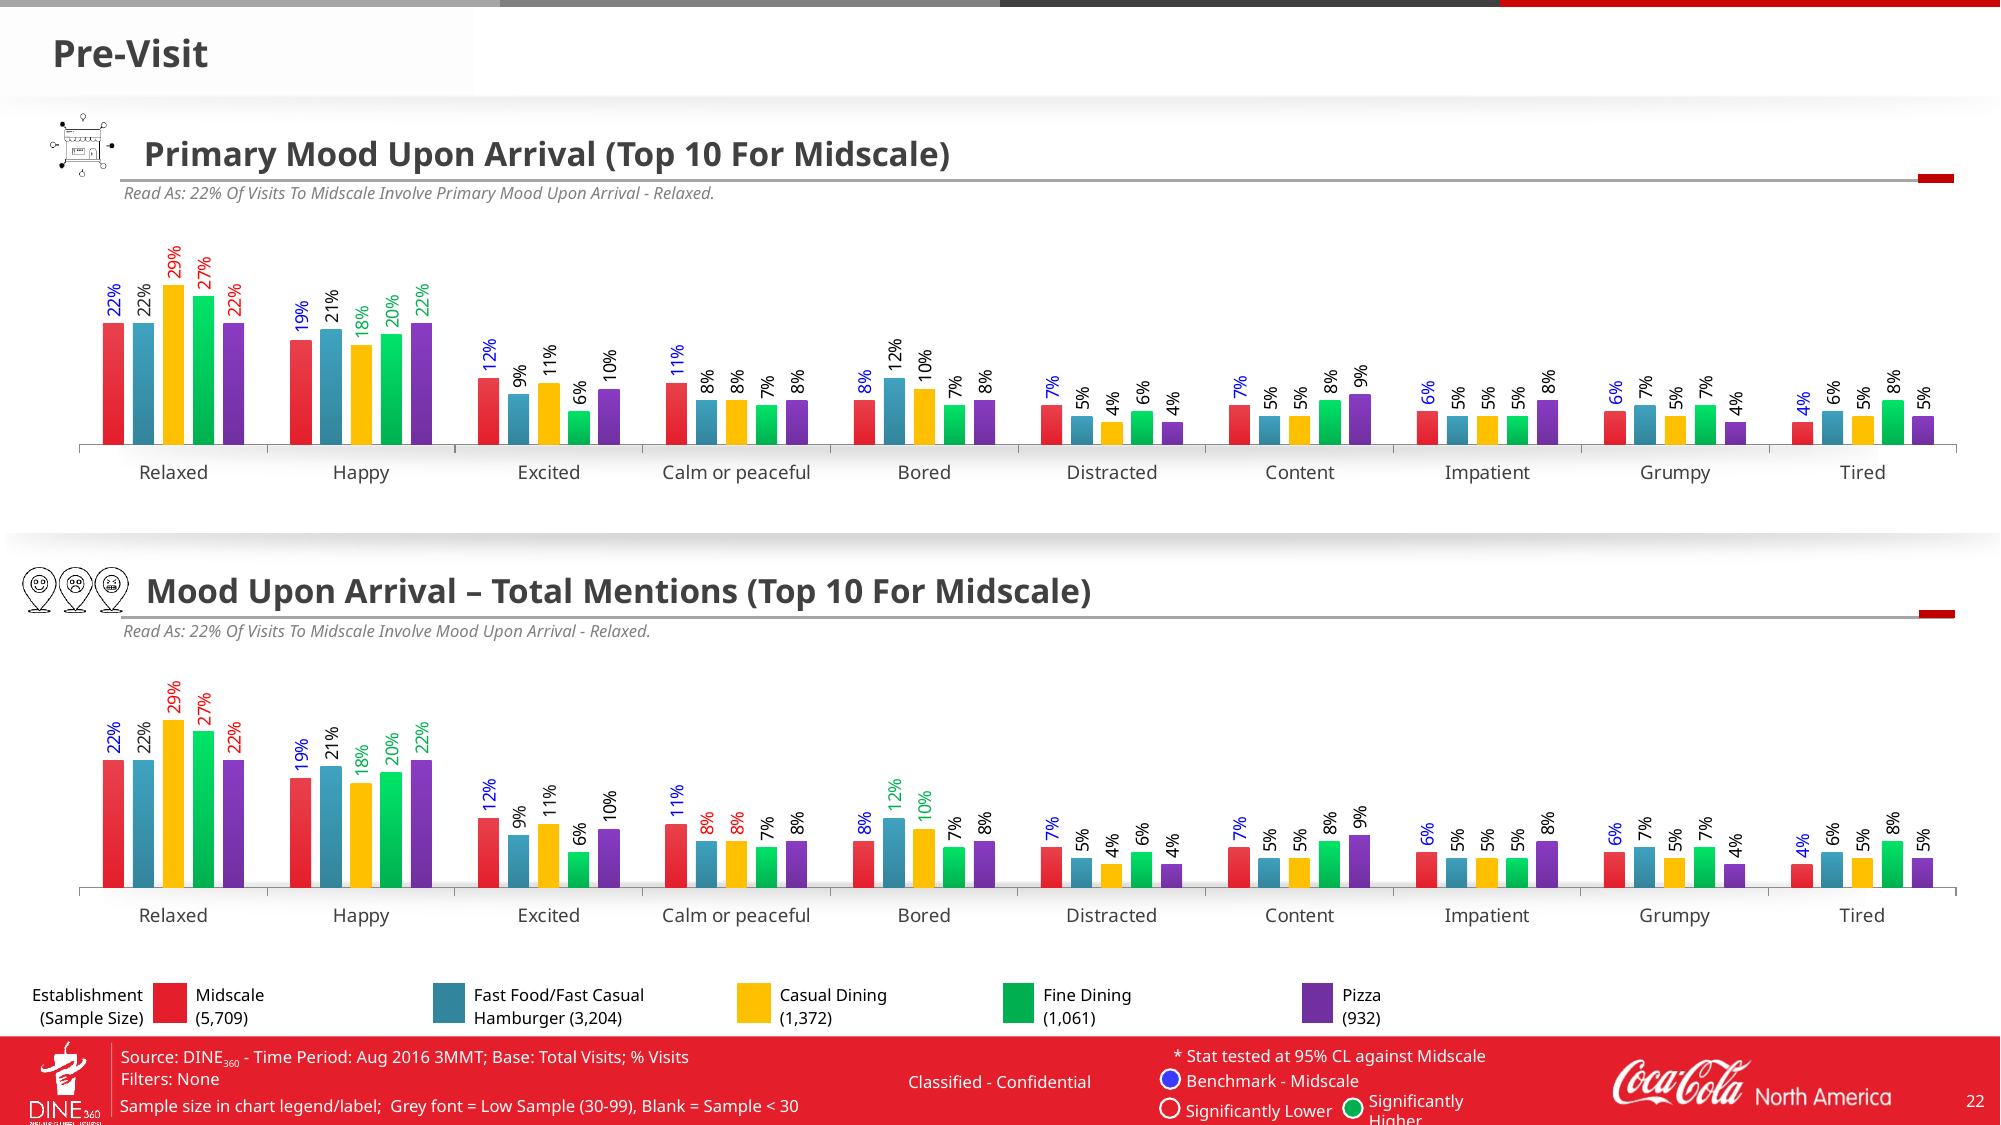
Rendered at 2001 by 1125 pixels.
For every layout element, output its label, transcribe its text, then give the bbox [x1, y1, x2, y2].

picture [21, 1034, 105, 1125]
text_box Pre-Visit [27, 22, 451, 83]
chart [38, 213, 1985, 518]
picture [6, 533, 2000, 617]
chart [14, 648, 1985, 959]
text_box Mood Upon Arrival – Total Mentions (Top 10 For Midscale) [132, 571, 1692, 613]
picture [0, 95, 2000, 179]
picture [117, 444, 1878, 486]
slide_number 22 [1937, 1081, 2000, 1113]
text_box Primary Mood Upon Arrival (Top 10 For Midscale) [129, 134, 1842, 175]
text_box Read As: 22% Of Visits To Midscale Involve Mood Upon Arrival - Relaxed. [132, 613, 1919, 617]
text_box [0, 8, 475, 95]
text_box Read As: 22% Of Visits To Midscale Involve Mood Upon Arrival - Relaxed. [108, 617, 1919, 648]
text_box Read As: 22% Of Visits To Midscale Involve Primary Mood Upon Arrival - Relaxed. [108, 175, 1919, 211]
